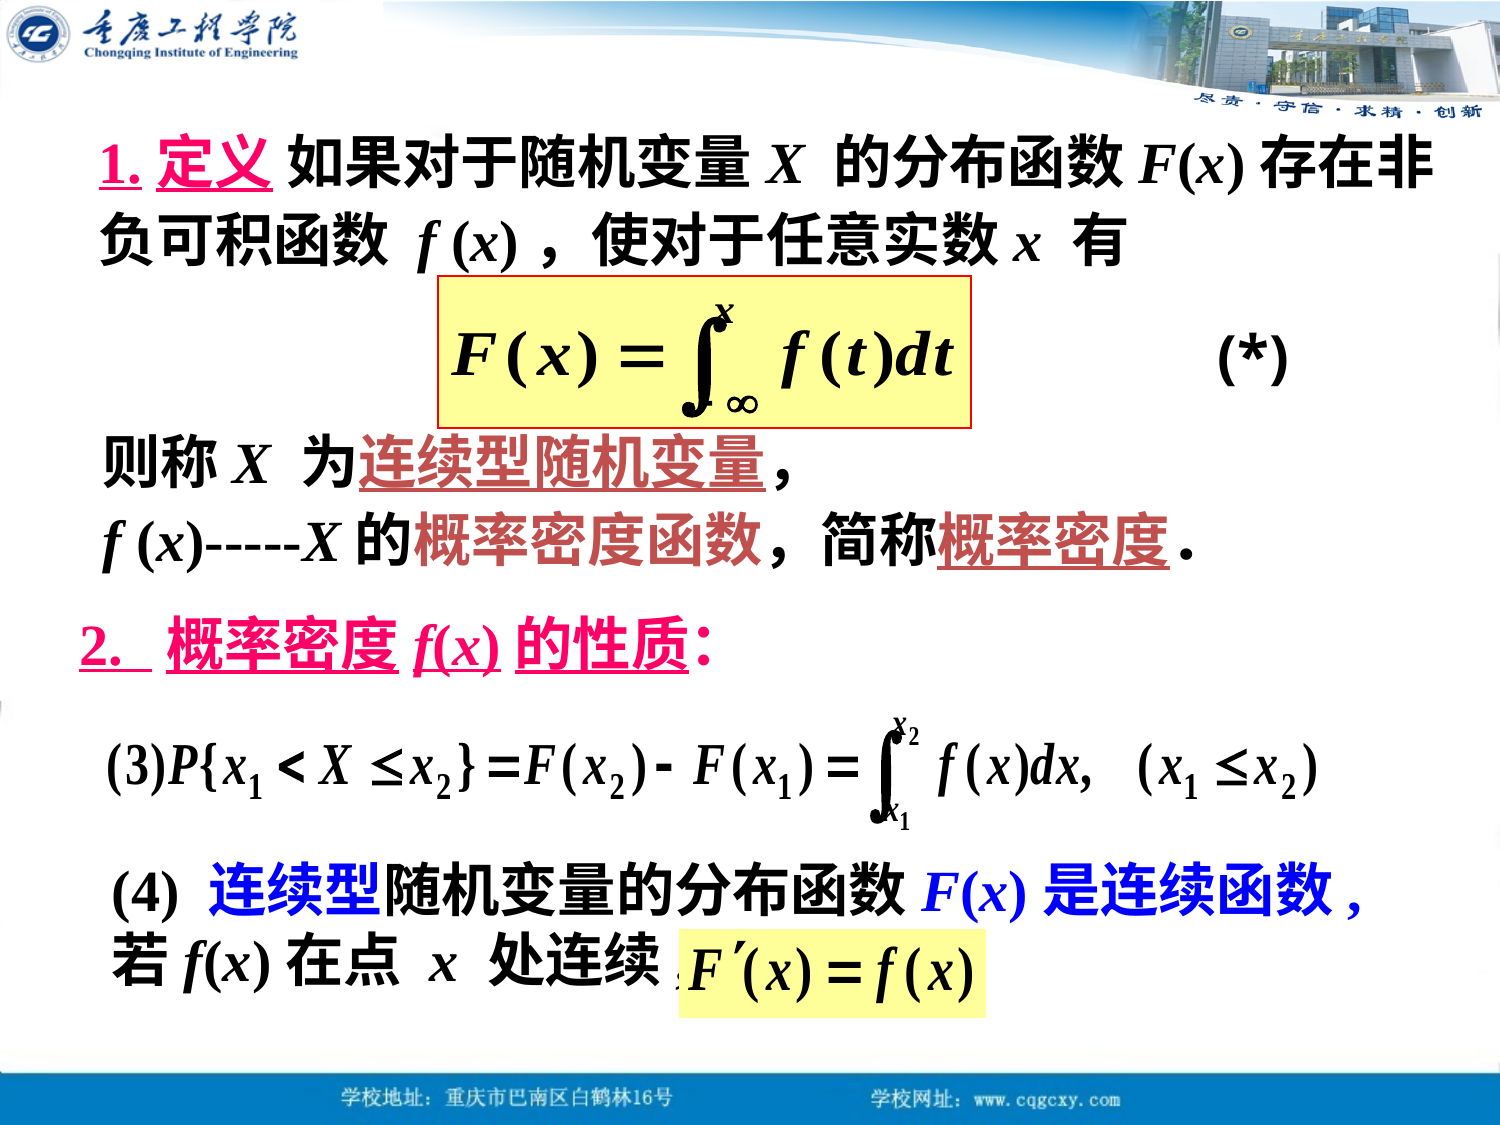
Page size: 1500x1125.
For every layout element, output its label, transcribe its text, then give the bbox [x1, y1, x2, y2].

text_box 1.定义 如果对于随机变量X 的分布函数F(x)存在非 负可积函数 f (x)，使对于任意实数x 有 [83, 137, 1459, 328]
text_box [100, 692, 1330, 844]
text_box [438, 276, 971, 428]
picture [0, 0, 1500, 1125]
text_box 2. 概率密度f(x)的性质： [64, 599, 781, 685]
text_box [678, 928, 987, 1019]
text_box 则称X 为连续型随机变量， f (x)-----X的概率密度函数，简称概率密度． [87, 437, 1438, 579]
text_box (*) [1203, 312, 1305, 397]
text_box (4) 连续型随机变量的分布函数F(x)是连续函数, 若f(x)在点 x 处连续, 则 [96, 845, 1447, 1001]
